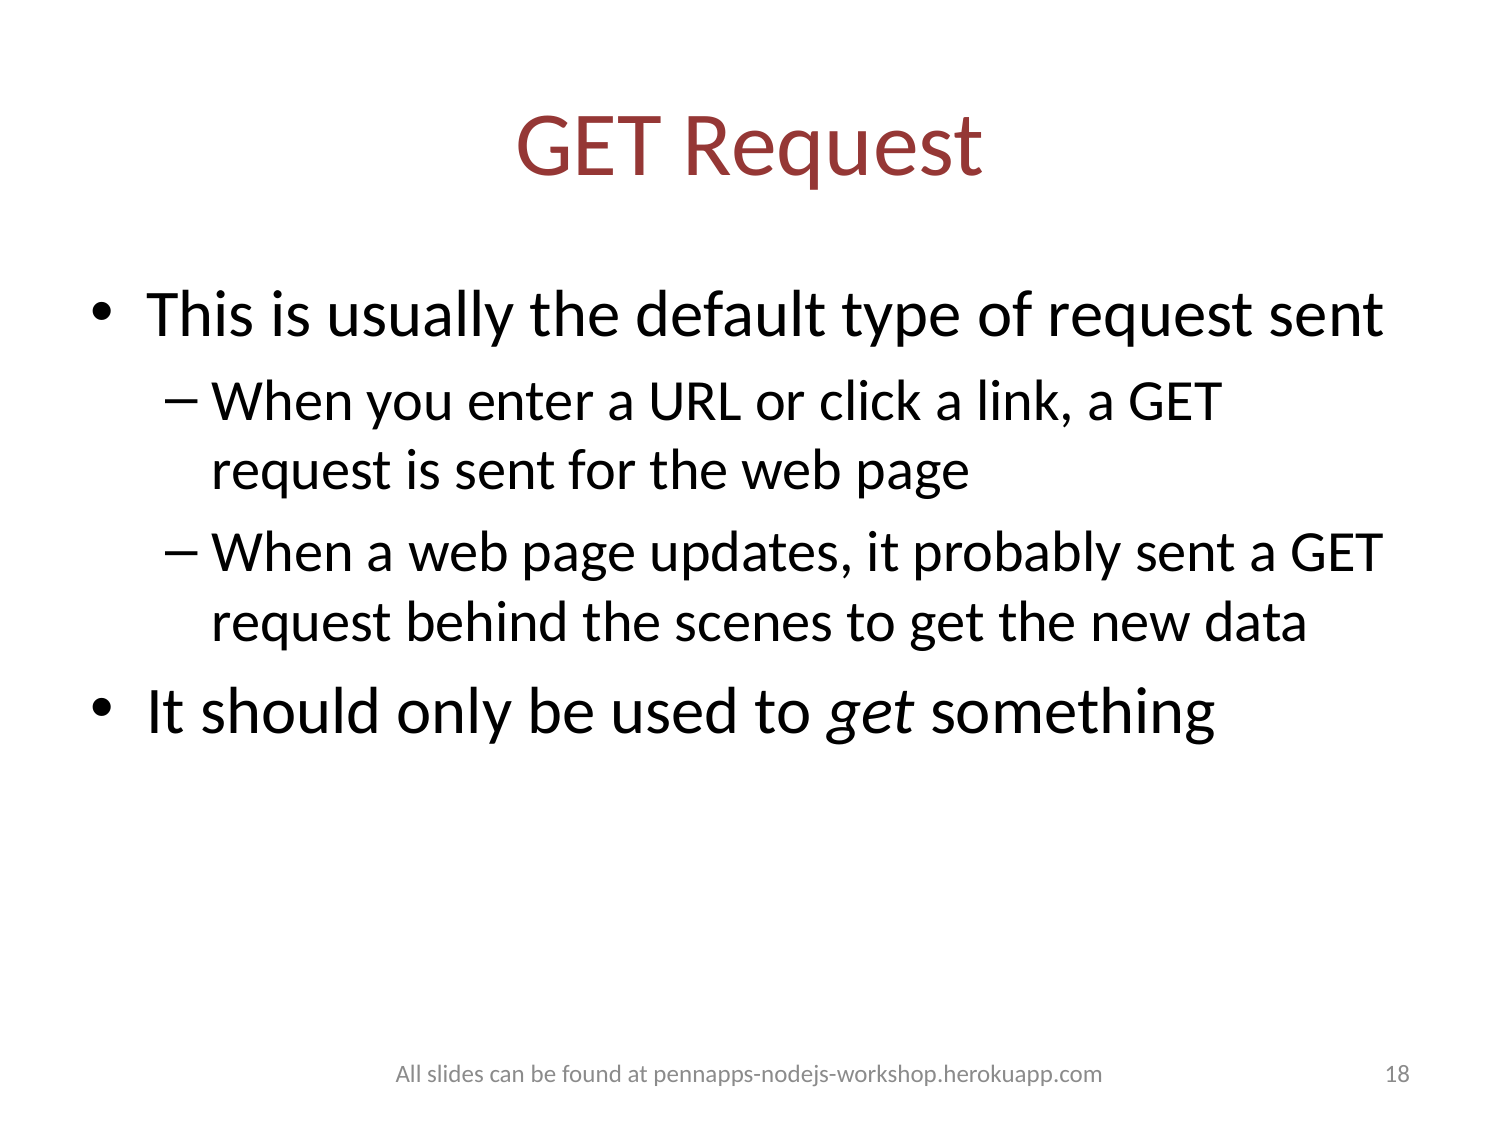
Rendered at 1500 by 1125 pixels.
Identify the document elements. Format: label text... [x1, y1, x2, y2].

list This is usually the default type of request sent When you enter a URL or click a link, a GET request is sent for the web page When a web page updates, it probably sent a GET request behind the scenes to get the new data It should only be used to get something [75, 262, 1425, 1005]
title GET Request [75, 45, 1425, 233]
slide_number 18 [1337, 1042, 1425, 1103]
footer All slides can be found at pennapps-nodejs-workshop.herokuapp.com [218, 1042, 1282, 1103]
